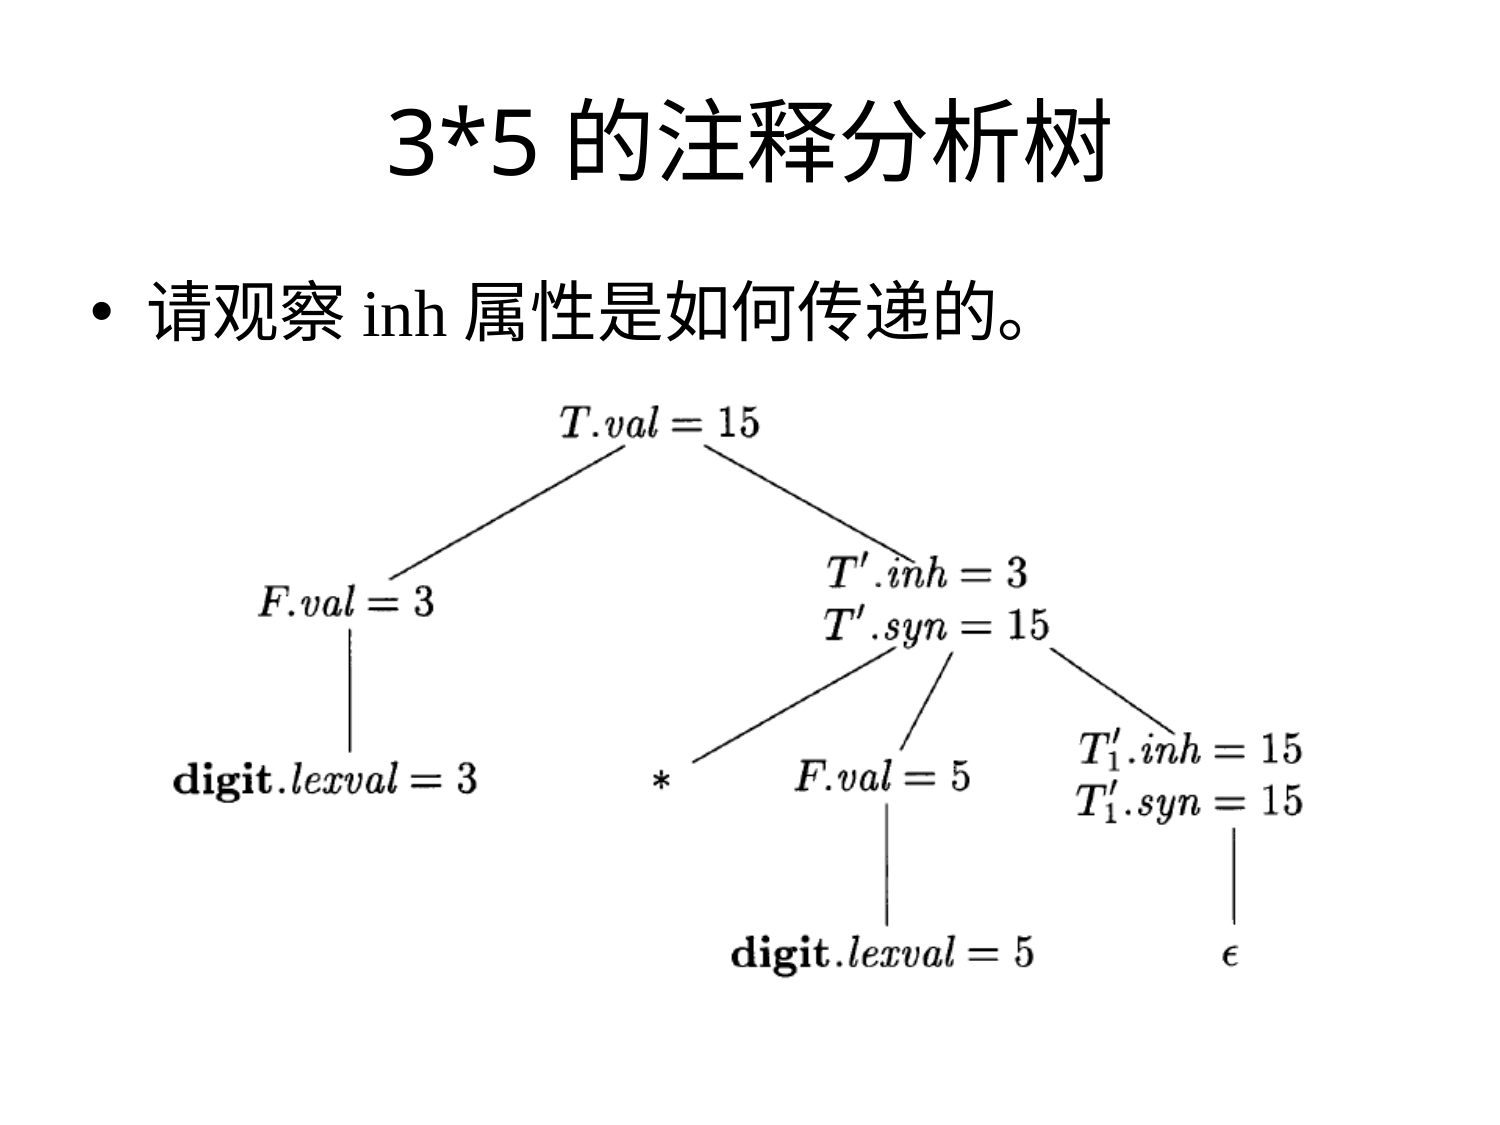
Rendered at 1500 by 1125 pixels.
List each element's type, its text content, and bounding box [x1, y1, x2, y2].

list 请观察inh属性是如何传递的。 [75, 262, 1425, 1005]
title 3*5的注释分析树 [75, 45, 1425, 233]
picture [152, 351, 1348, 1023]
